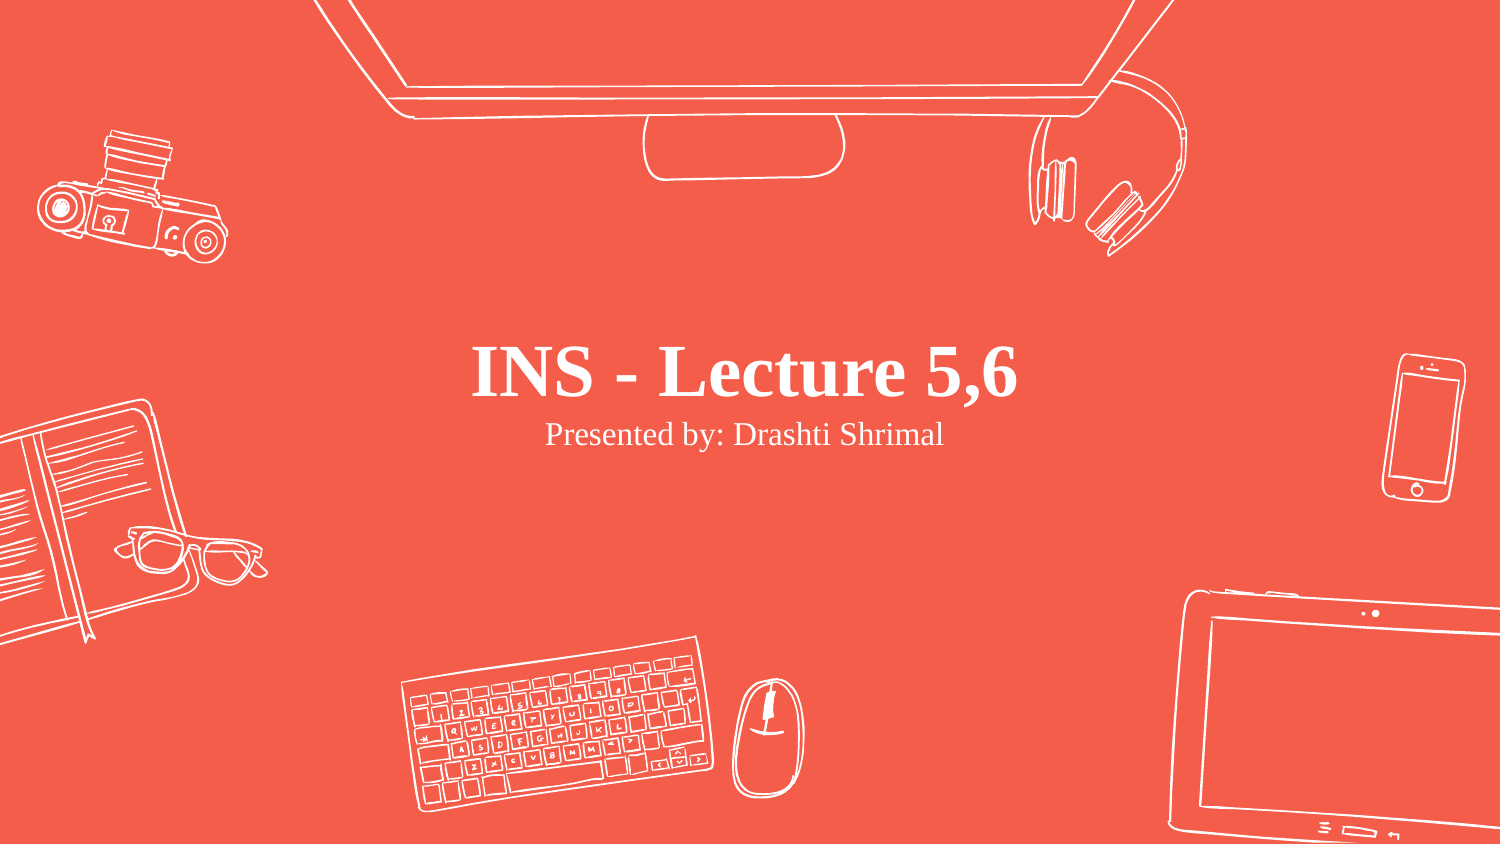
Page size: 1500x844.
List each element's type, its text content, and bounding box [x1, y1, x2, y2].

title INS - Lecture 5,6 Presented by: Drashti Shrimal [255, 230, 1235, 614]
